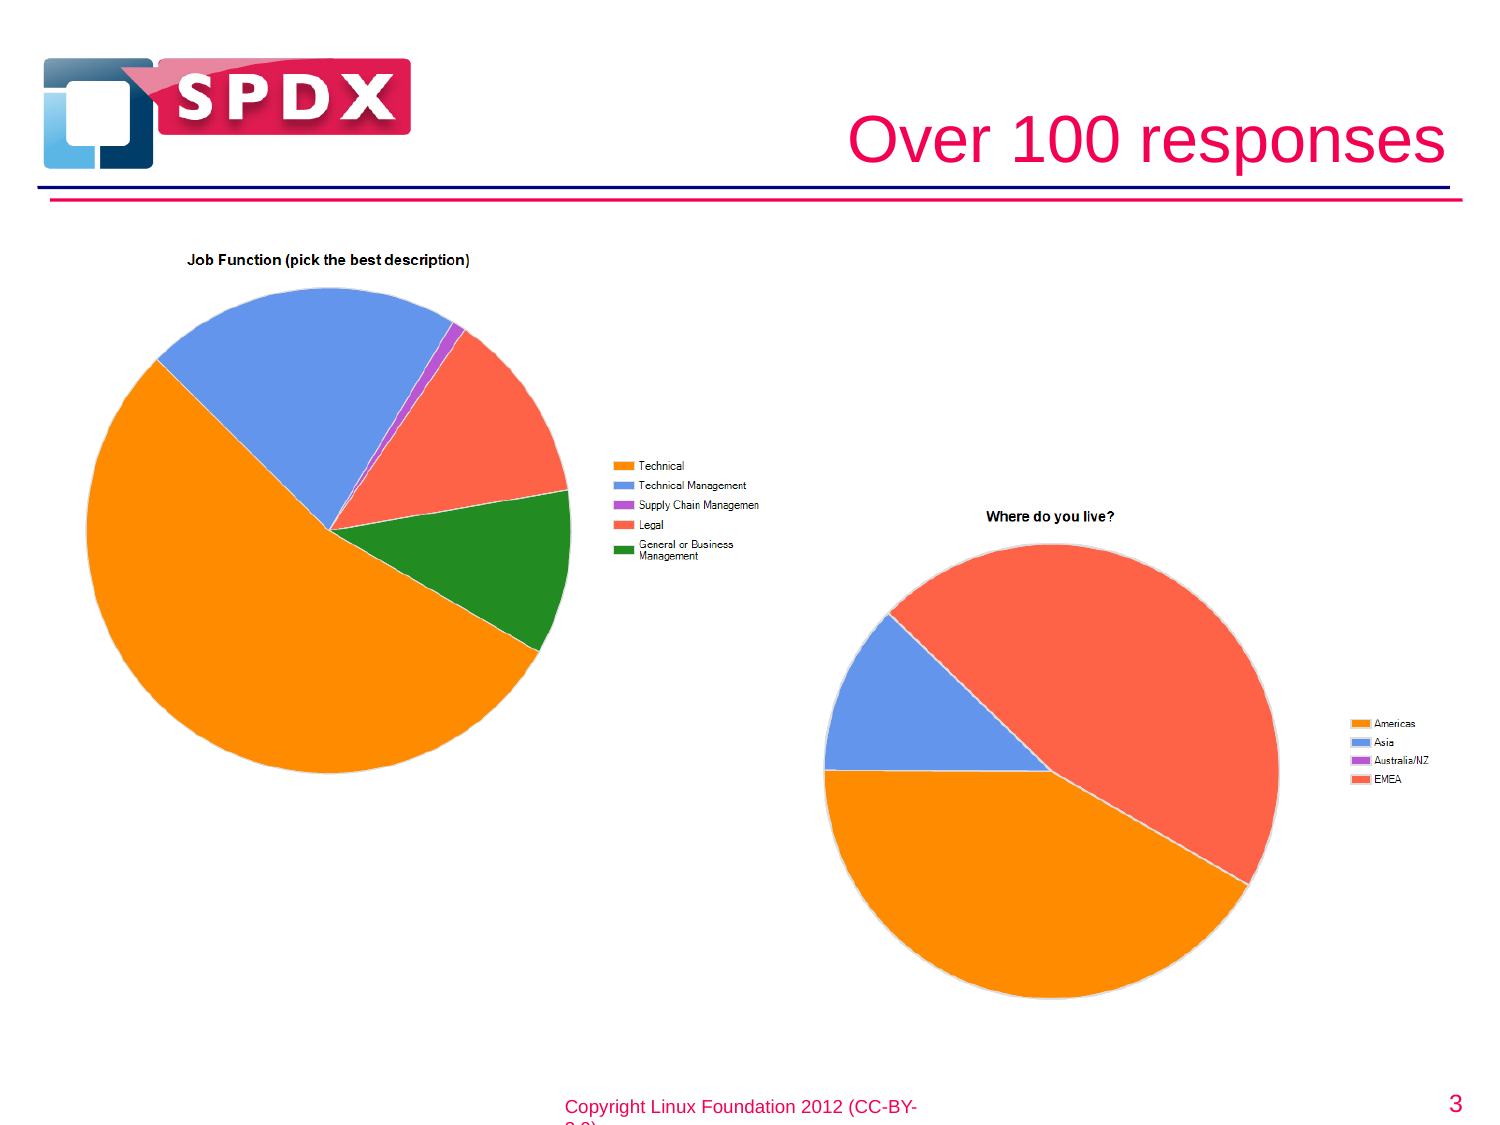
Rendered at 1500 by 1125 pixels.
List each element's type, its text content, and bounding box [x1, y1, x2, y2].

title Over 100 responses [425, 87, 1463, 184]
picture [50, 234, 1463, 1020]
picture [24, 35, 425, 188]
